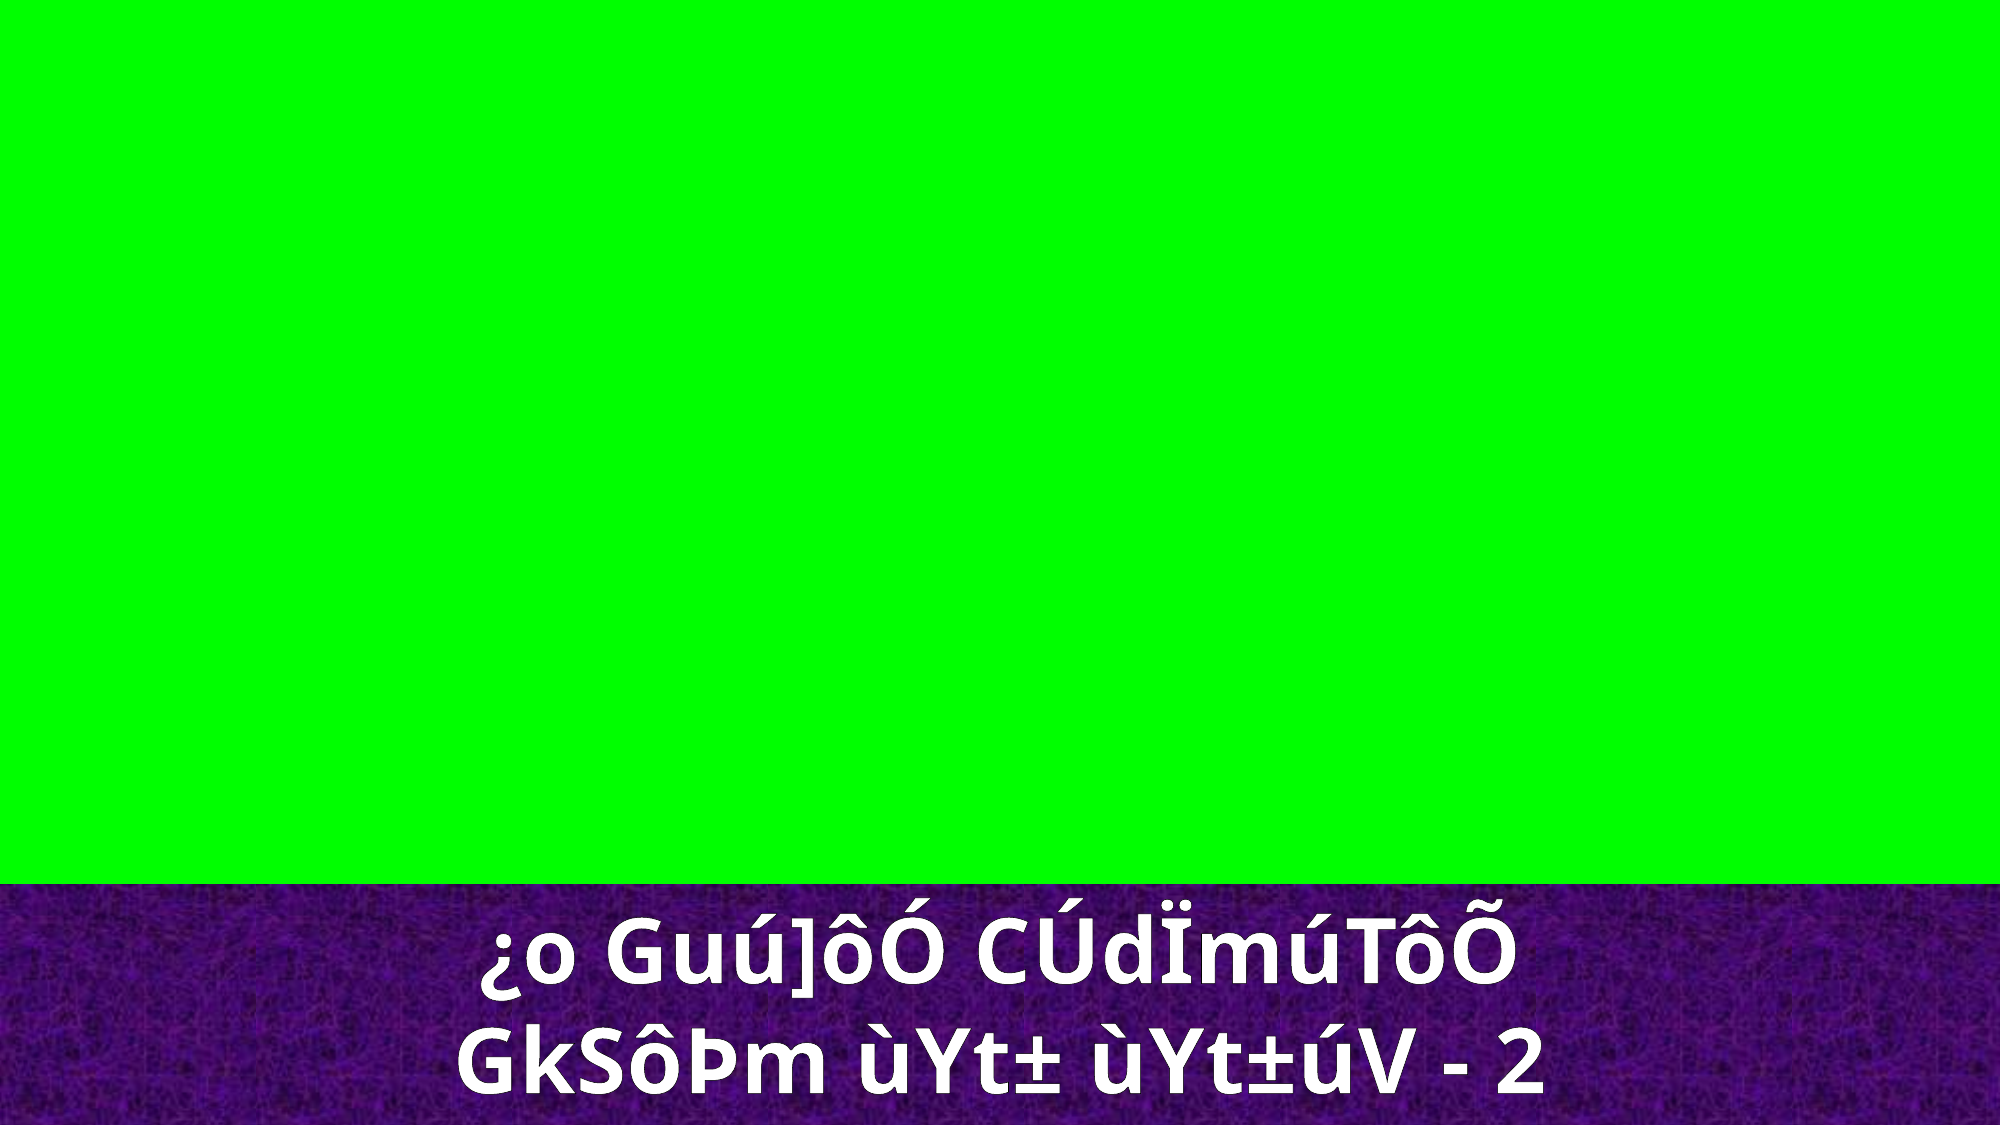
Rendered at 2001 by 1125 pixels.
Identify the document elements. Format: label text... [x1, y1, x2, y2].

text_box ¿o Guú]ôÓ CÚdÏmúTôÕ GkSôÞm ùYt± ùYt±úV - 2 [0, 884, 2000, 1120]
text_box [0, 1120, 2000, 1125]
